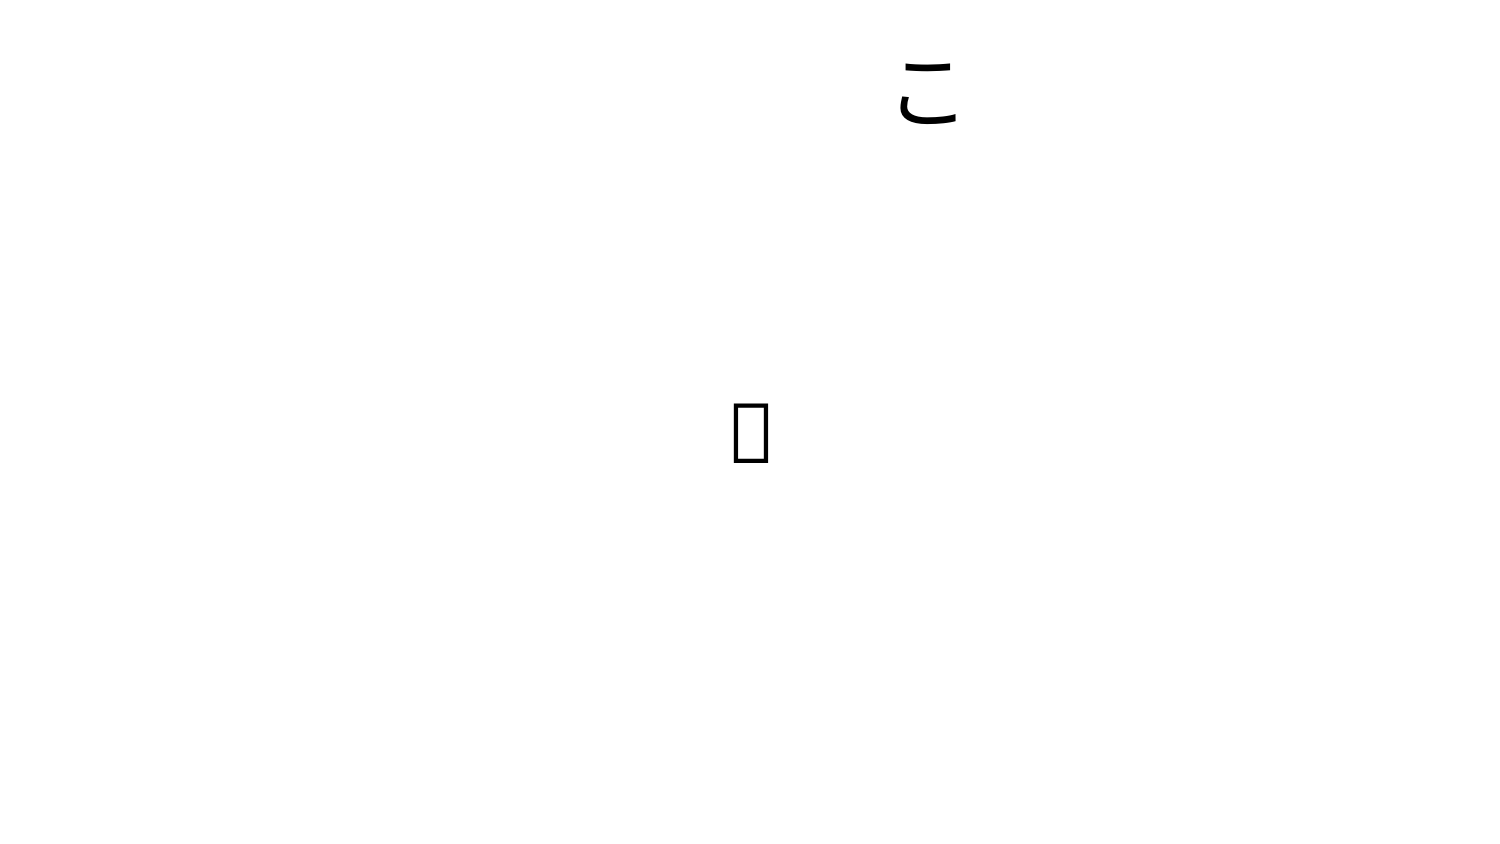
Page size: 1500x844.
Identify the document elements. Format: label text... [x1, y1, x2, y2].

text_box こ [869, 32, 988, 151]
text_box ➕ [671, 362, 832, 497]
